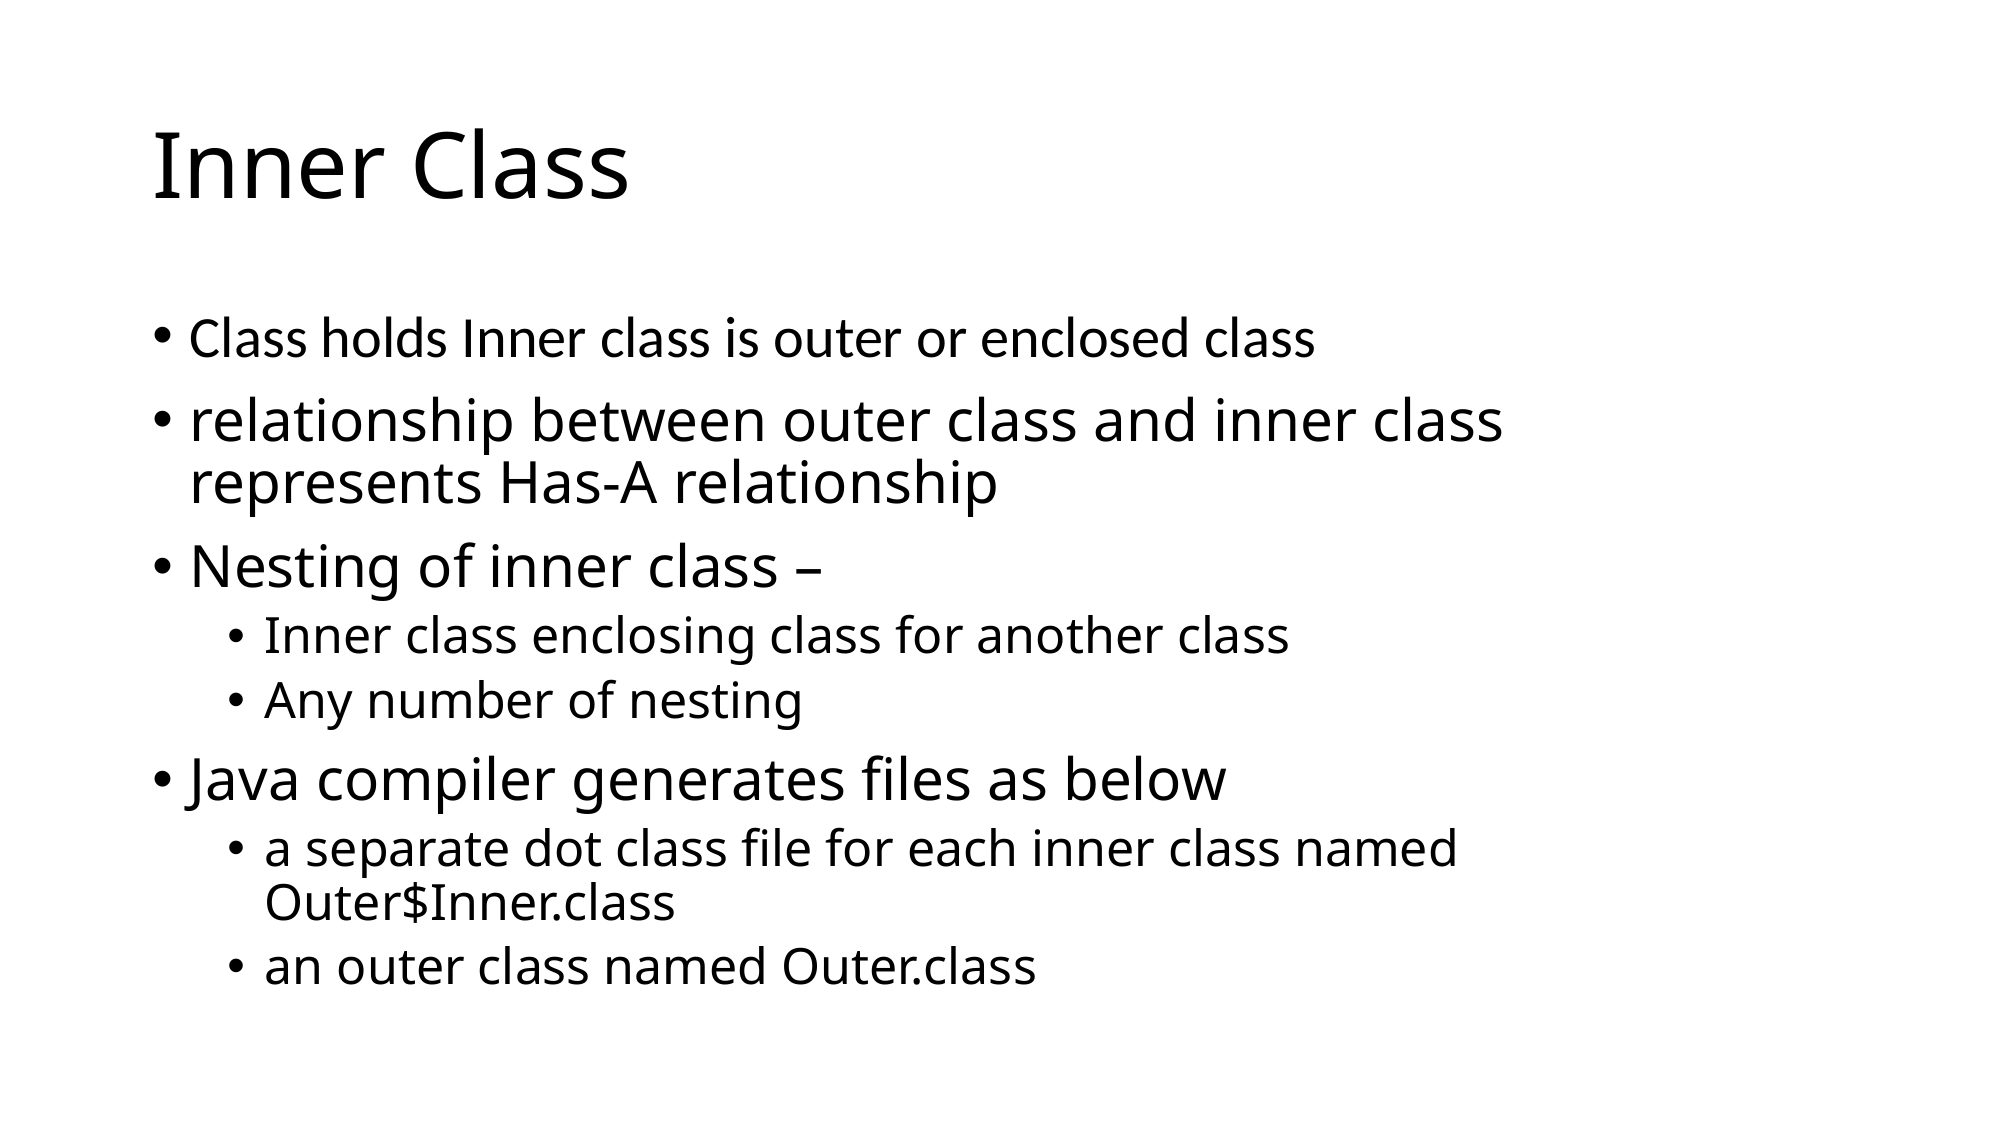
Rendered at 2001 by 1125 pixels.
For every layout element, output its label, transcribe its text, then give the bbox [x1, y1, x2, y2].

title Inner Class [137, 59, 1863, 278]
list Class holds Inner class is outer or enclosed class relationship between outer class and inner class represents Has-A relationship Nesting of inner class – Inner class enclosing class for another class Any number of nesting Java compiler generates files as below a separate dot class file for each inner class named Outer$Inner.class an outer class named Outer.class [137, 299, 1863, 1014]
